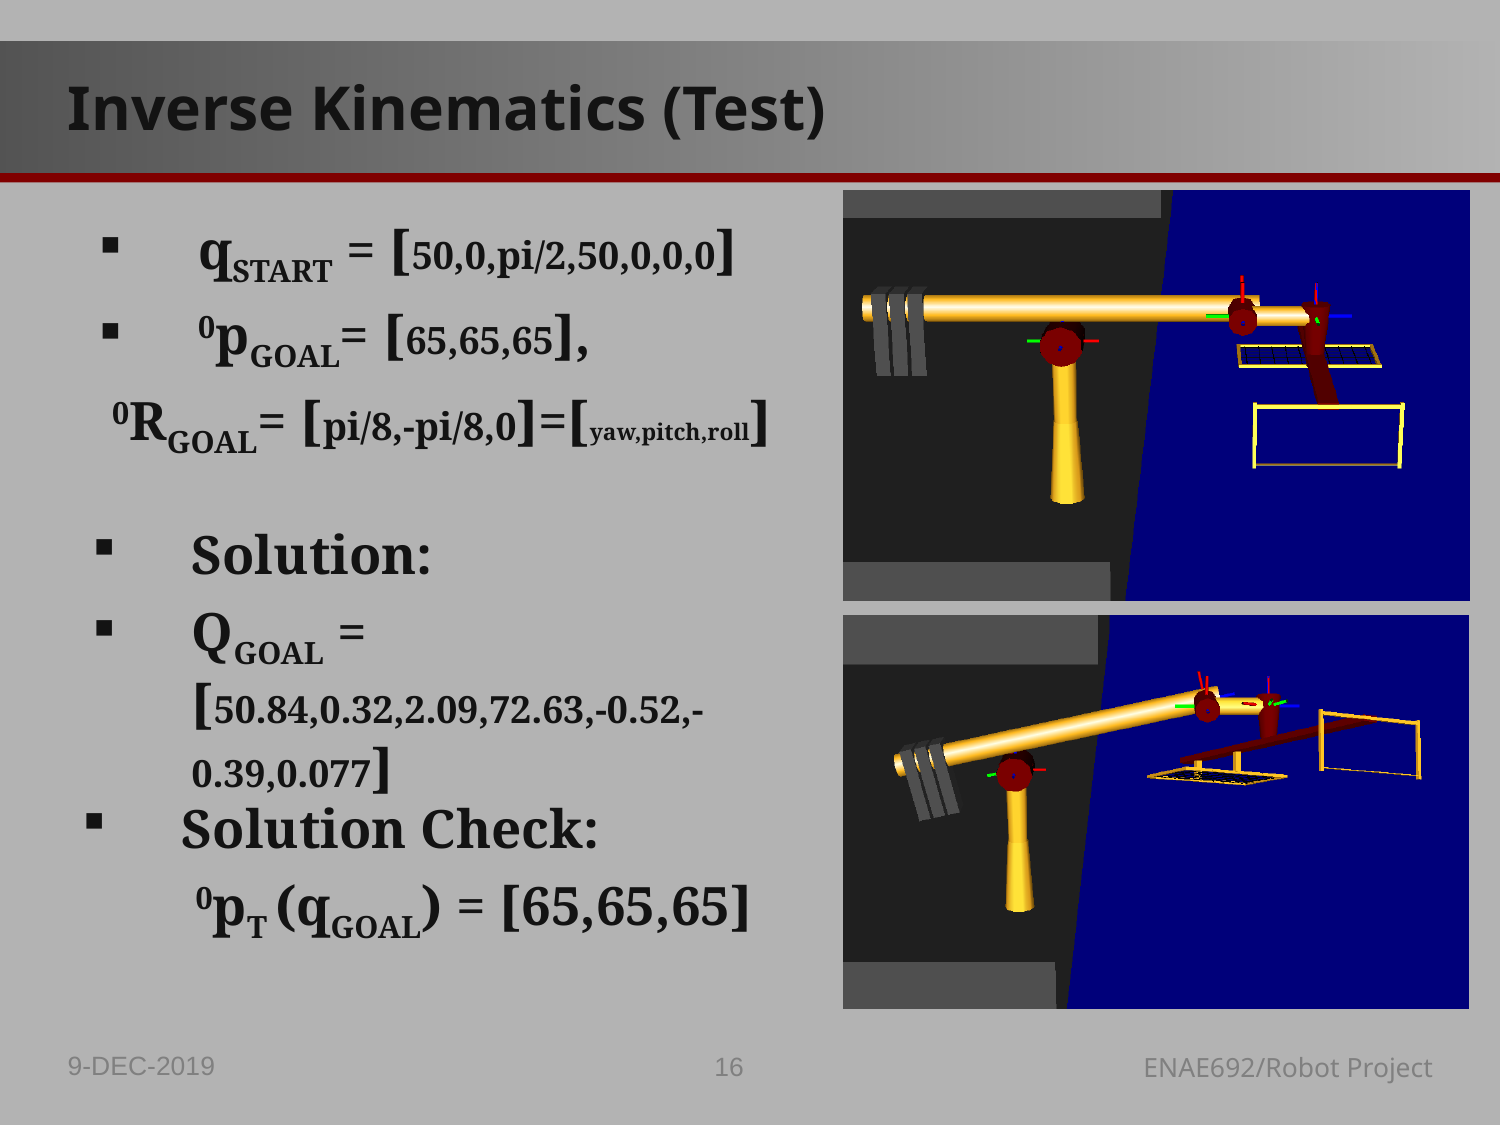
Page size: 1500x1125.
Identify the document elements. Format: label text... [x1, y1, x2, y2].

text_box Solution Check: 0pT (qGOAL) = [65,65,65] [68, 788, 838, 1009]
text_box 9-DEC-2019 [54, 1042, 406, 1103]
picture [843, 190, 1470, 601]
picture [843, 615, 1469, 1009]
text_box qSTART = [50,0,pi/2,50,0,0,0] 0pGOAL= [65,65,65], 0RGOAL= [pi/8,-pi/8,0]=[yaw,pitch,roll] [84, 209, 807, 537]
text_box Inverse Kinematics (Test) [0, 41, 1500, 173]
text_box 16 [603, 1042, 855, 1104]
text_box ENAE692/Robot Project [954, 1043, 1447, 1101]
text_box Solution: QGOAL = [50.84,0.32,2.09,72.63,-0.52,-0.39,0.077] [78, 514, 723, 788]
